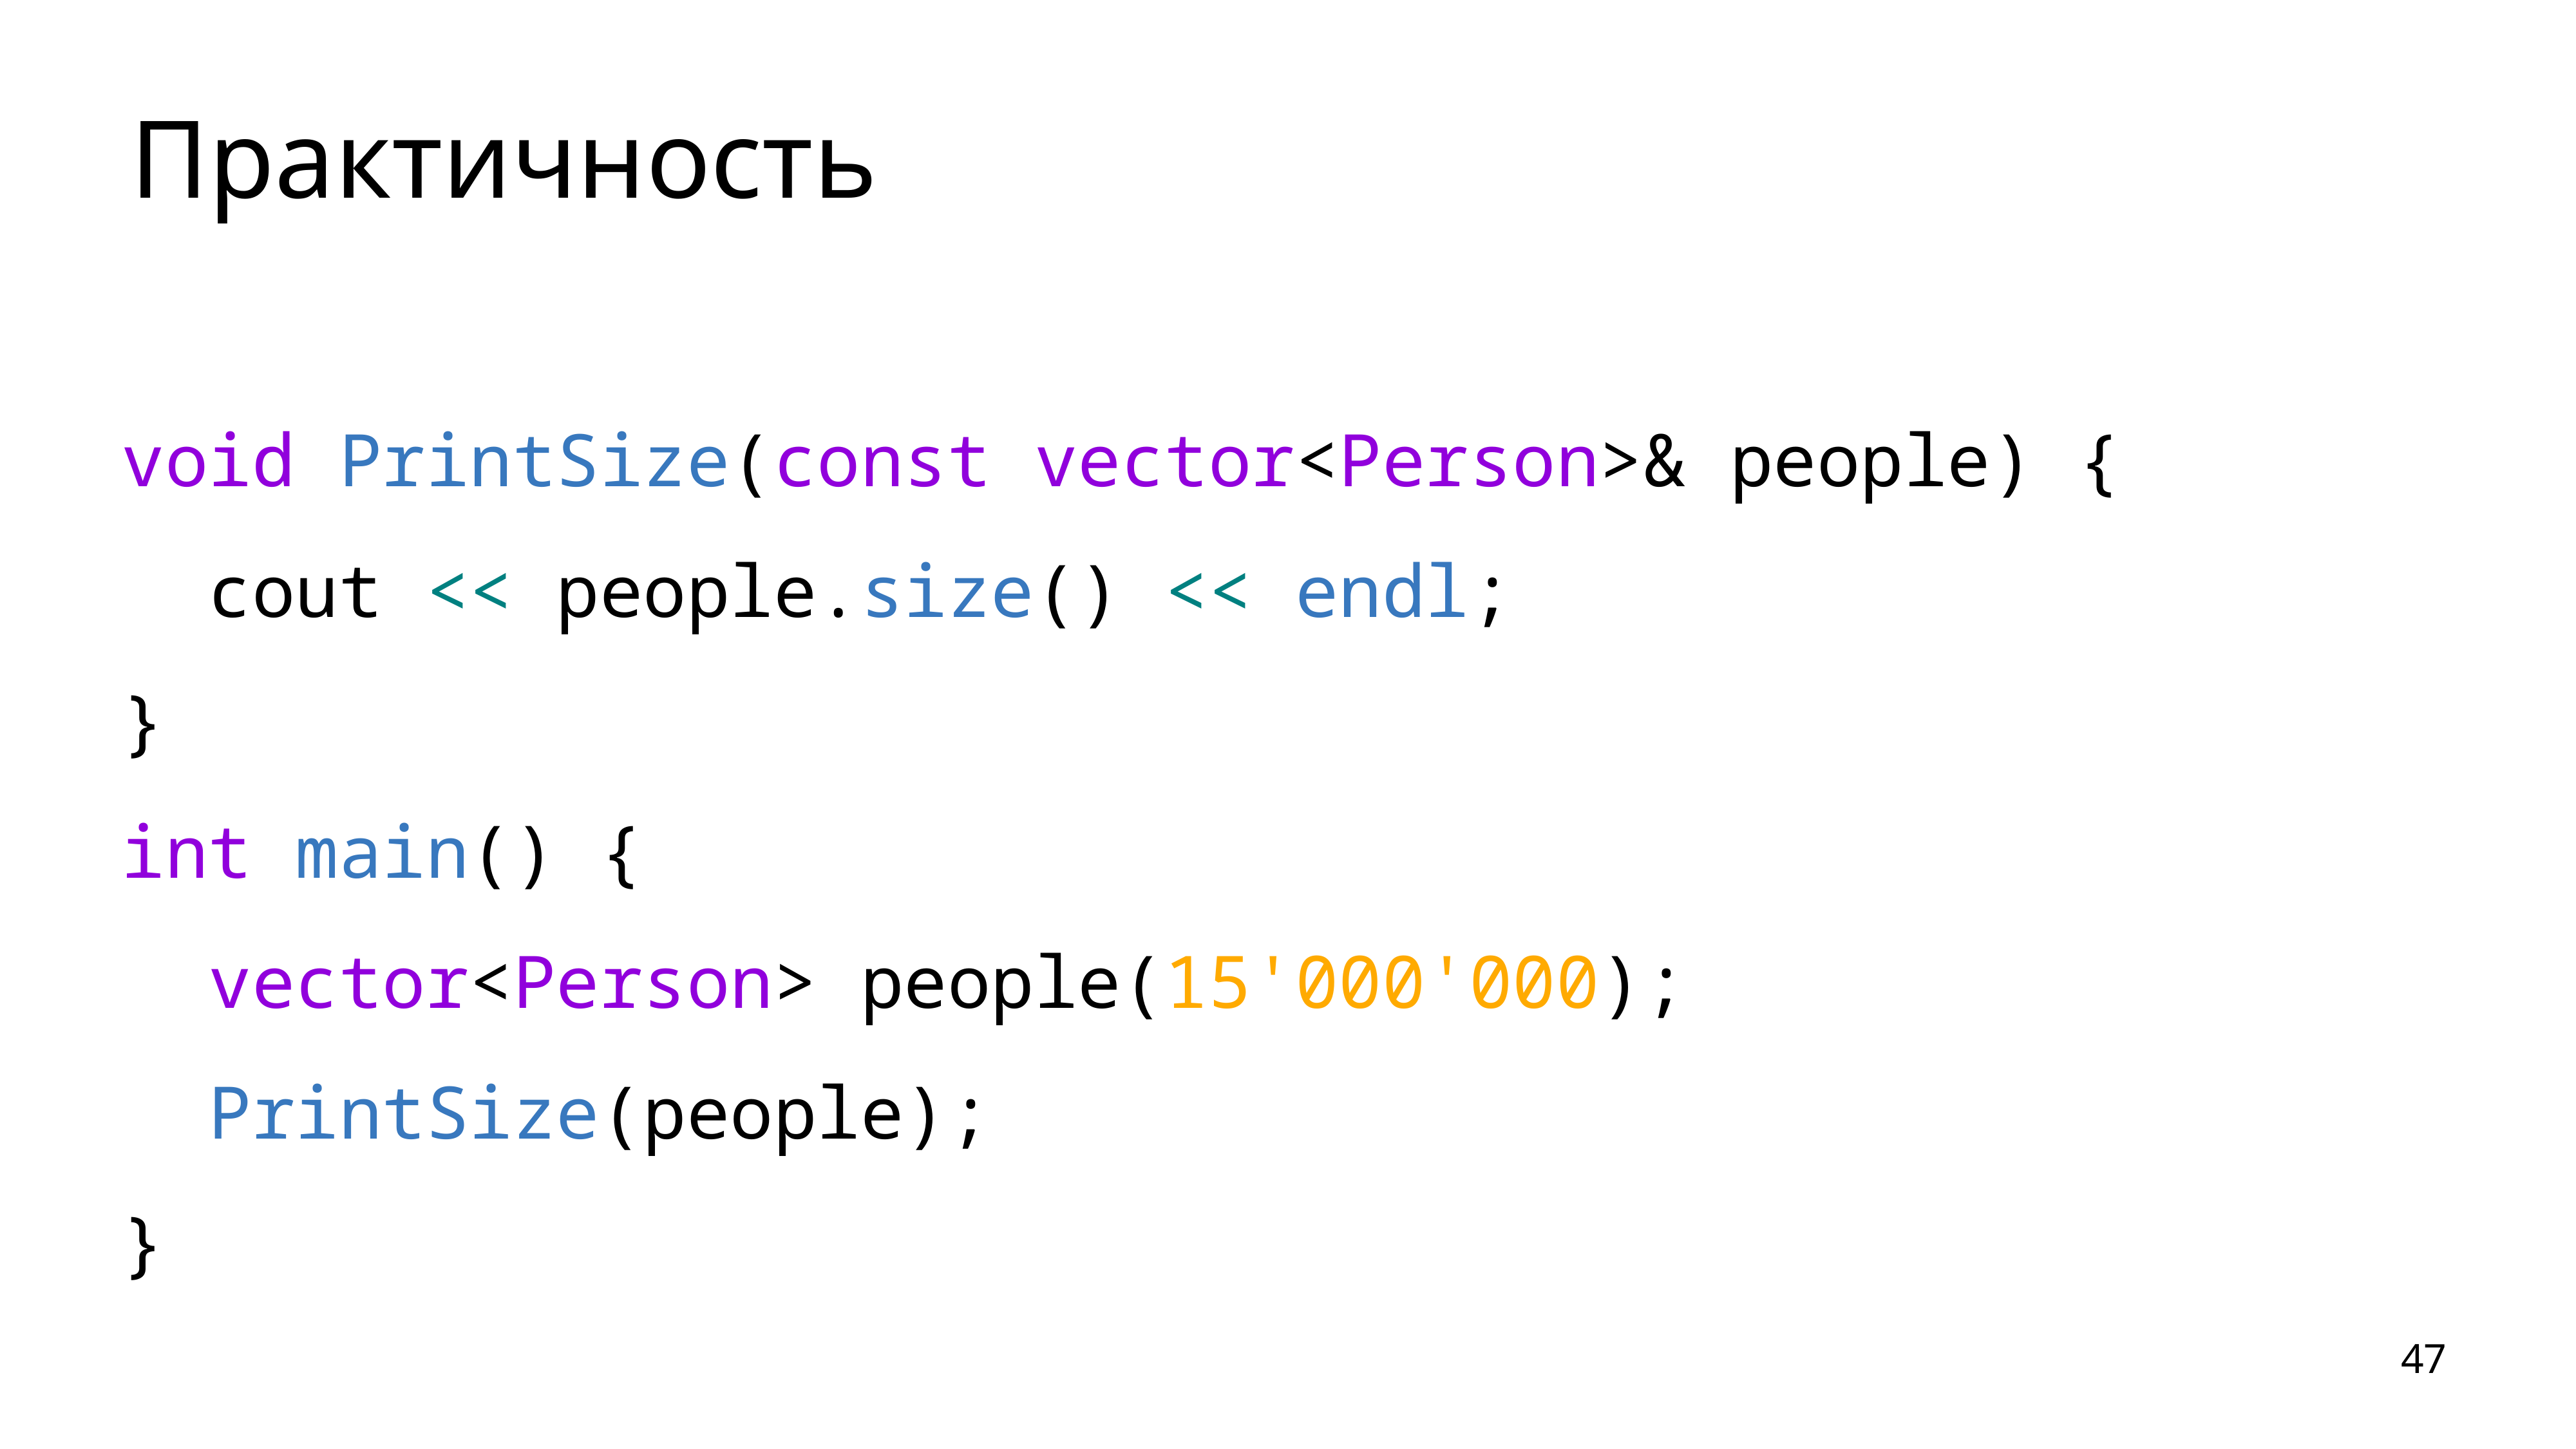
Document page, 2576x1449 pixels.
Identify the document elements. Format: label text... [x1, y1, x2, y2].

title Практичность [120, 80, 2459, 240]
list void PrintSize(const vector<Person>& people) { cout << people.size() << endl; } int main() { vector<Person> people(15'000'000); PrintSize(people); } [0, 321, 2576, 1449]
